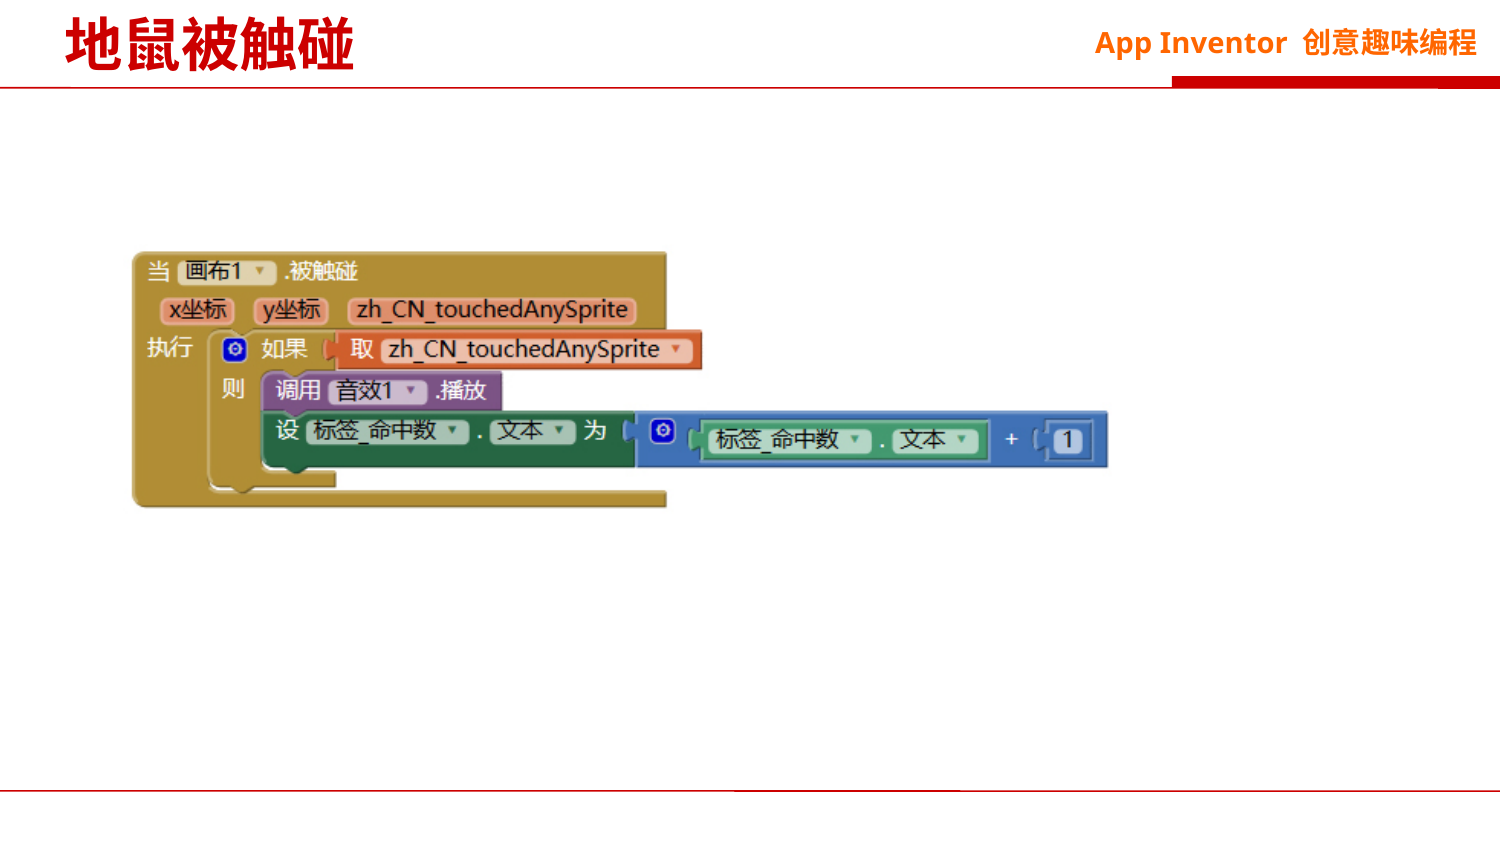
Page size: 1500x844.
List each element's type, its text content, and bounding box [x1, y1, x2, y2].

picture [123, 244, 1112, 519]
title 地鼠被触碰 [49, 7, 1400, 80]
